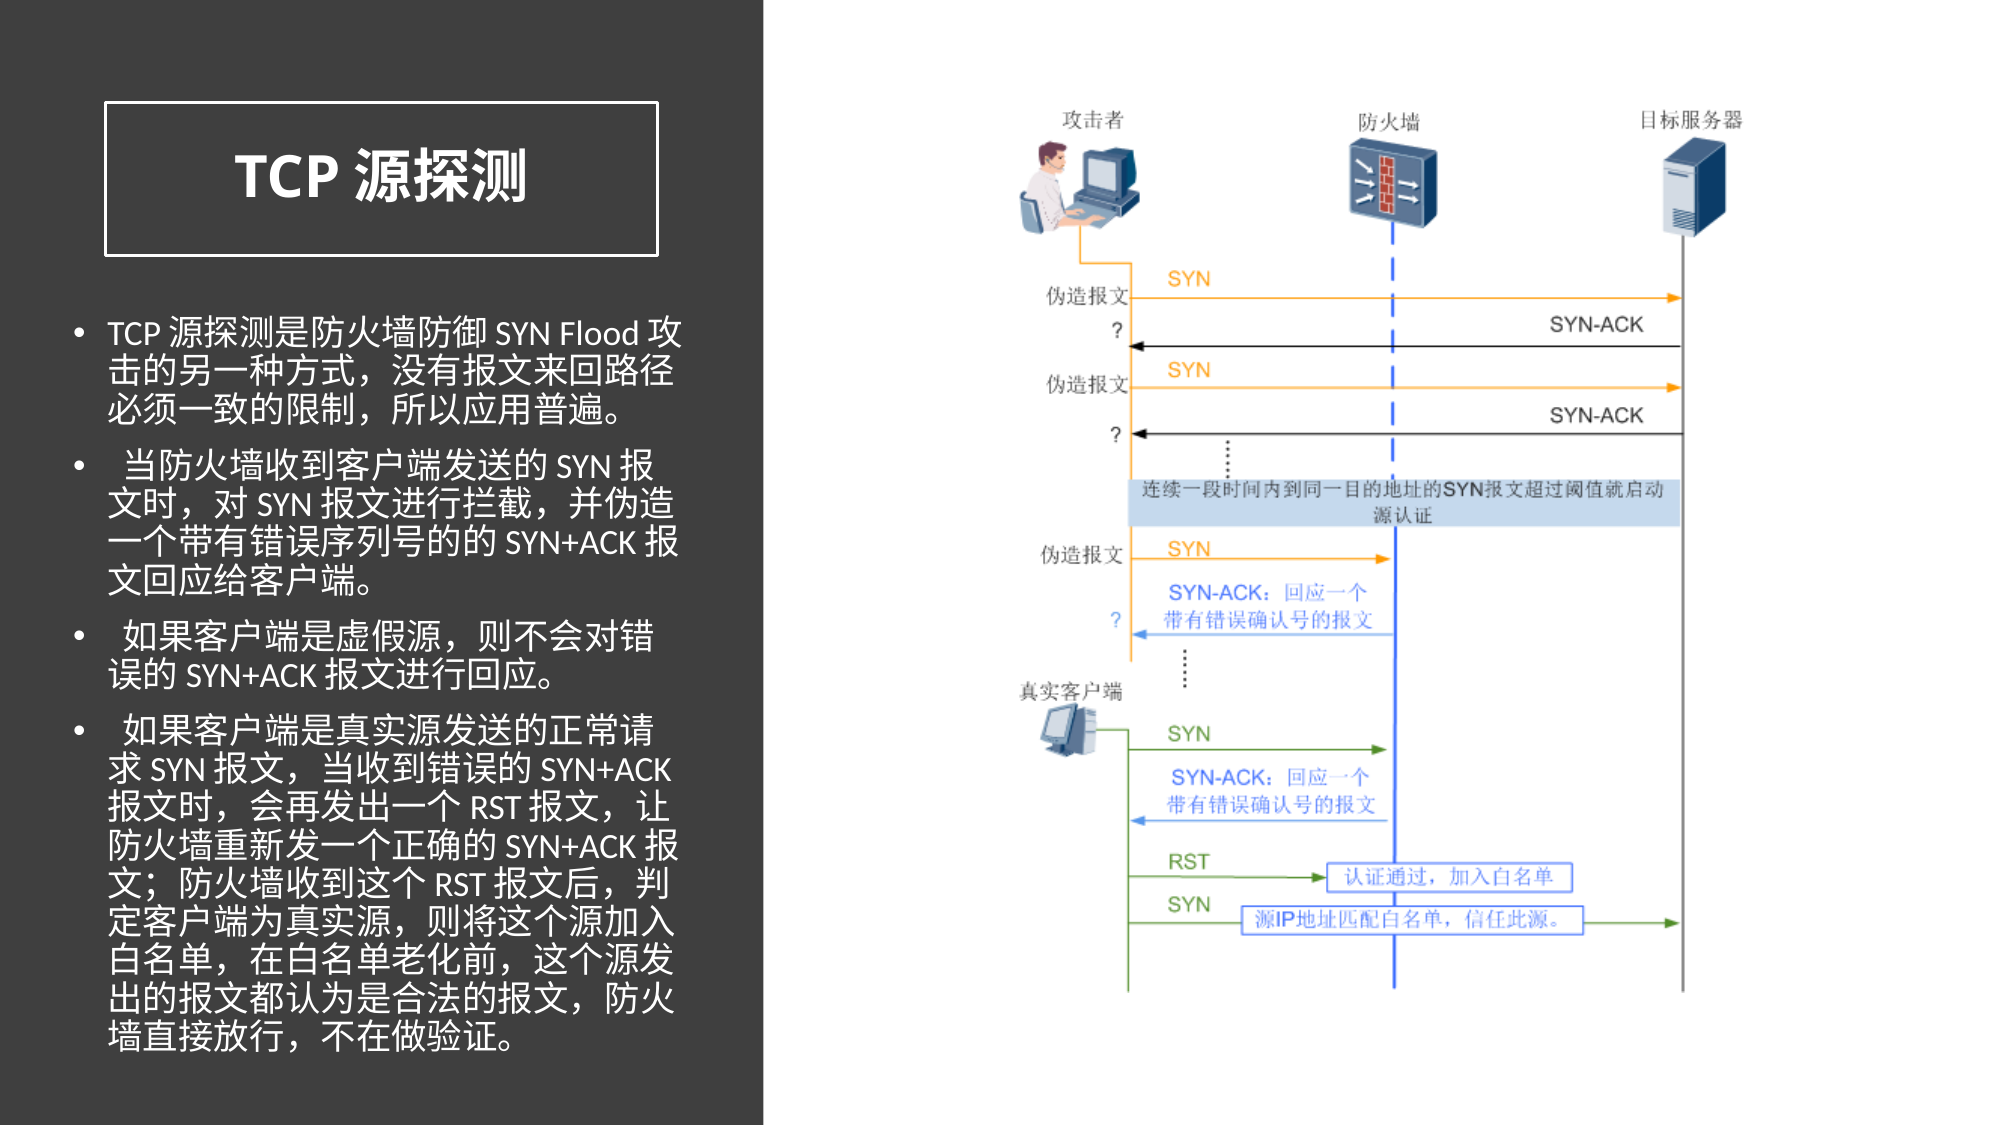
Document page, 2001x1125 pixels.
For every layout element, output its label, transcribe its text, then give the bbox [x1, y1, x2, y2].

text_box [0, 0, 764, 1125]
list TCP源探测是防火墙防御SYN Flood攻击的另一种方式，没有报文来回路径必须一致的限制，所以应用普遍。 当防火墙收到客户端发送的SYN报文时，对SYN报文进行拦截，并伪造一个带有错误序列号的的SYN+ACK报文回应给客户端。 如果客户端是虚假源，则不会对错误的SYN+ACK报文进行回应。 如果客户端是真实源发送的正常请求SYN报文，当收到错误的SYN+ACK报文时，会再发出一个RST报文，让防火墙重新发一个正确的SYN+ACK报文；防火墙收到这个RST报文后，判定客户端为真实源，则将这个源加入白名单，在白名单老化前，这个源发出的报文都认为是合法的报文，防火墙直接放行，不在做验证。 [58, 307, 701, 1078]
title TCP源探测 [105, 102, 658, 256]
picture [1018, 105, 1745, 993]
